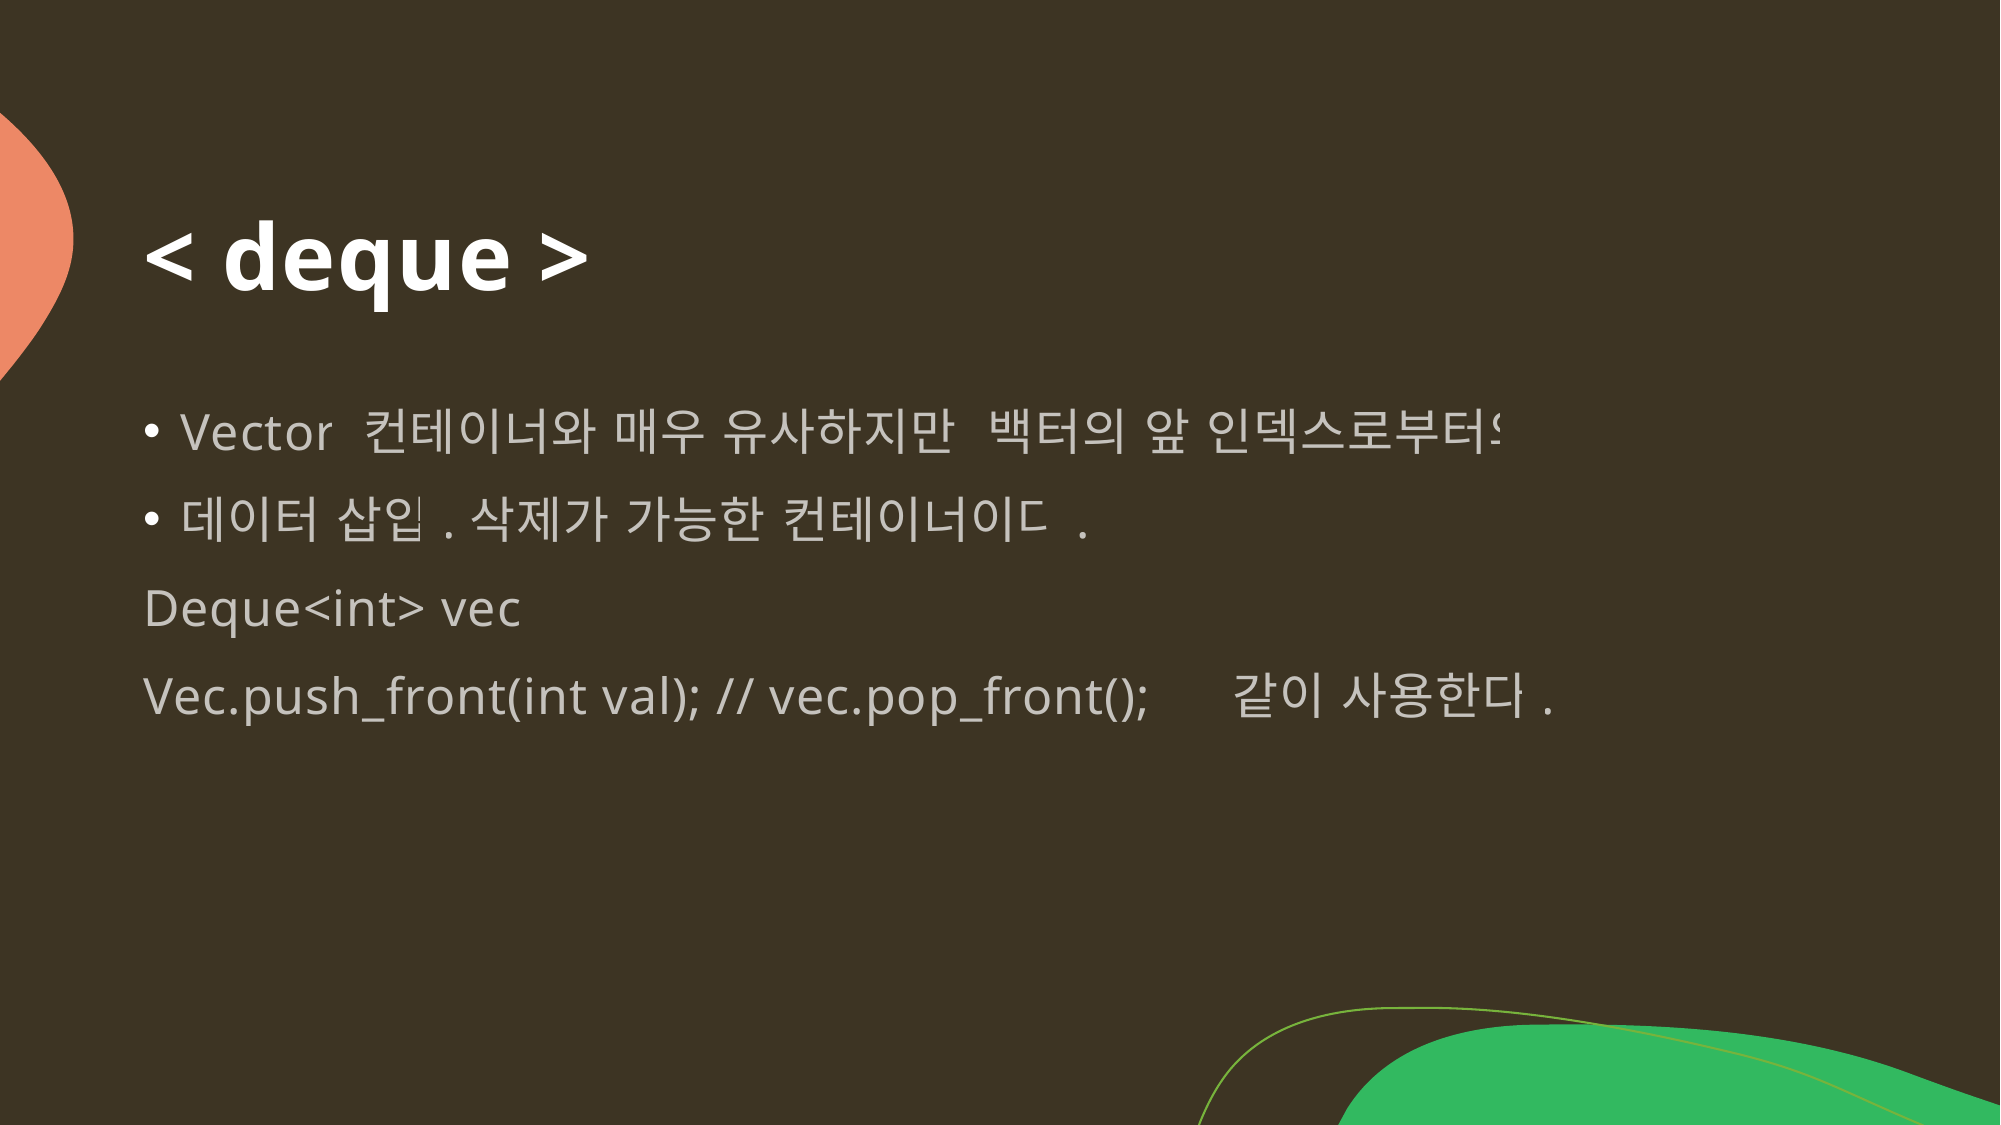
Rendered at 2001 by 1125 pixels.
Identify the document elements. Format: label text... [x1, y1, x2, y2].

list Vector 컨테이너와 매우 유사하지만 백터의 앞 인덱스로부터의 데이터 삽입.삭제가 가능한 컨테이너이다. Deque<int> vec ; Vec.push_front(int val); // vec.pop_front(); // 같이 사용한다. [125, 375, 1875, 1002]
title < deque > [125, 125, 1875, 375]
